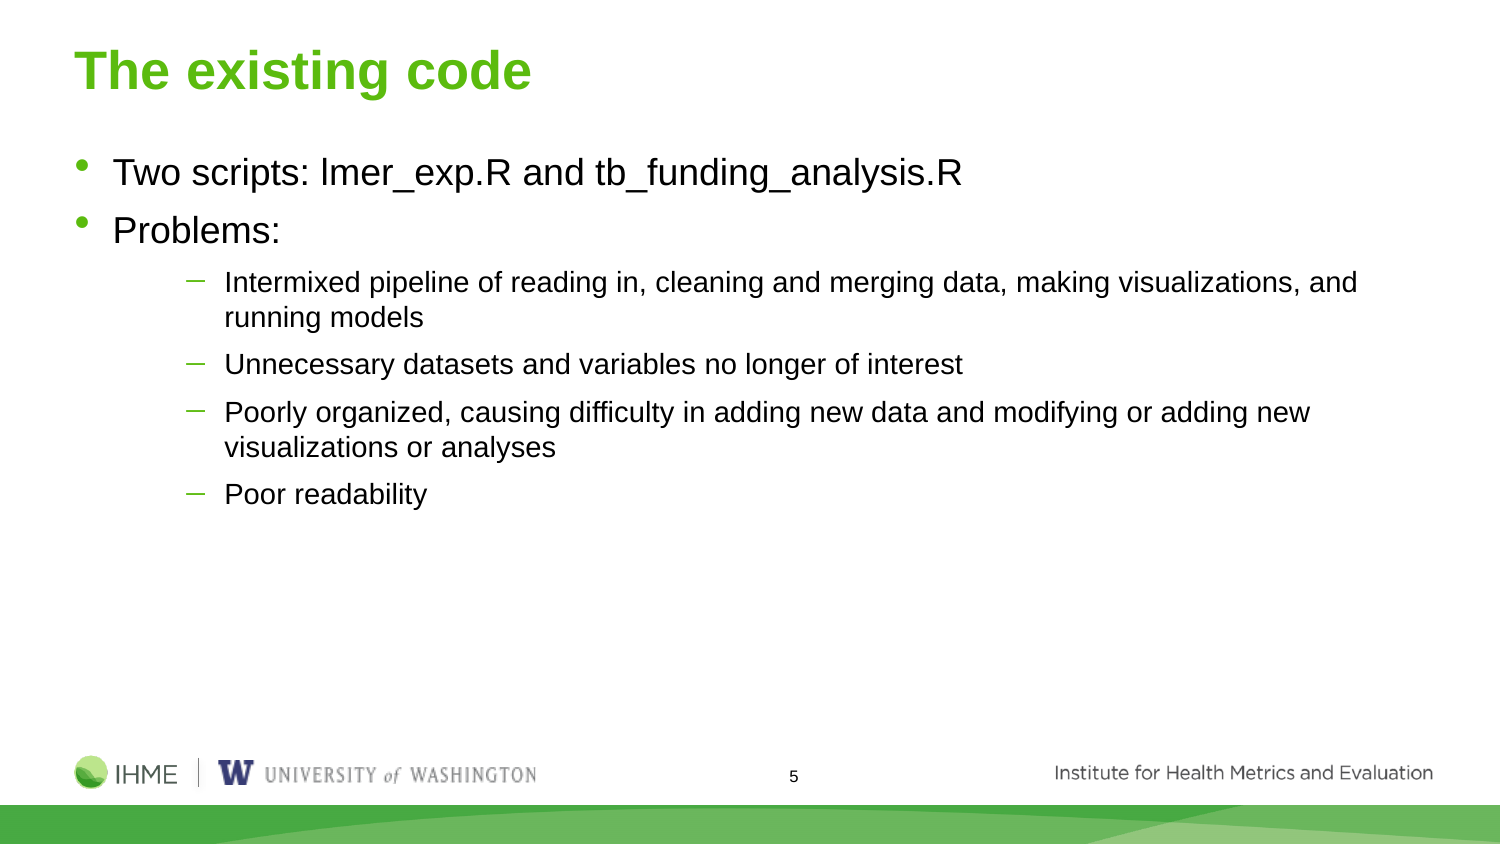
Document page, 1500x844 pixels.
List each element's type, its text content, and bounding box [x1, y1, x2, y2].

picture [1049, 759, 1437, 784]
picture [74, 755, 177, 789]
slide_number 5 [768, 758, 820, 794]
title The existing code [59, 27, 1404, 109]
list Two scripts: lmer_exp.R and tb_funding_analysis.R Problems: Intermixed pipeline of reading in, cleaning and merging data, making visualizations, and running models Unnecessary datasets and variables no longer of interest Poorly organized, causing difficulty in adding new data and modifying or adding new visualizations or analyses Poor readability [59, 140, 1410, 685]
picture [0, 805, 1500, 844]
